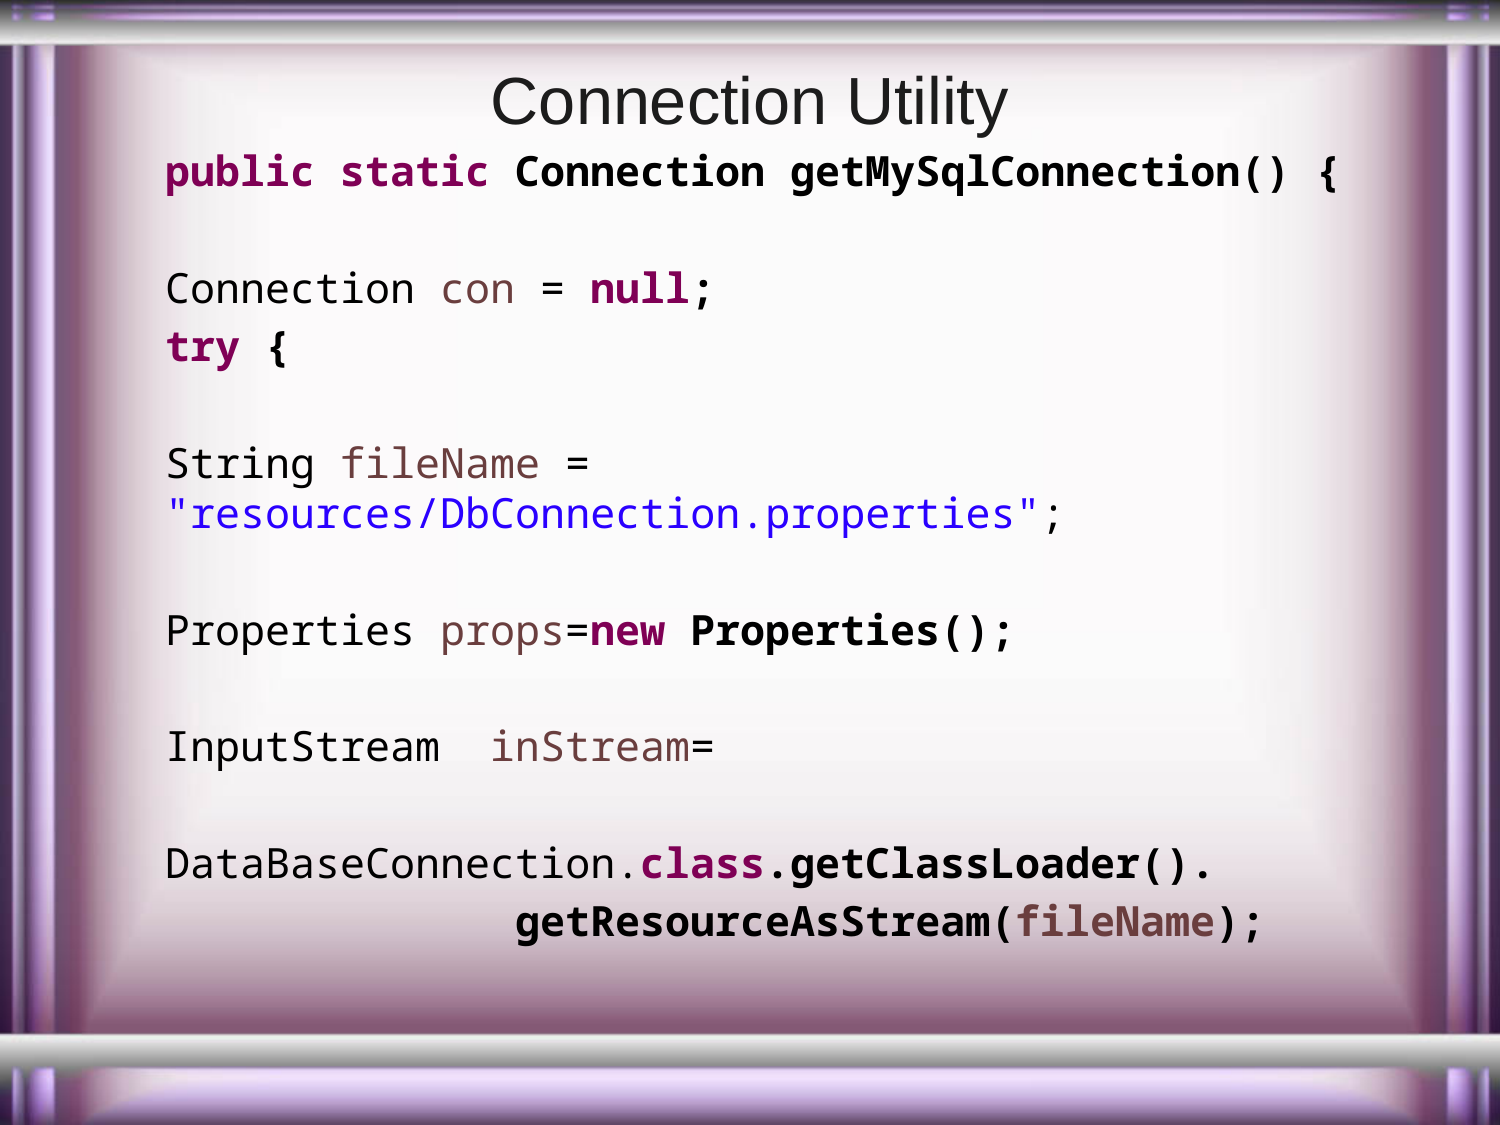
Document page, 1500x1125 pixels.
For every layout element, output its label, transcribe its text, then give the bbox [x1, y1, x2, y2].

title Connection Utility [75, 45, 1425, 137]
picture [0, 0, 1500, 1125]
list public static Connection getMySqlConnection() { Connection con = null; try { String fileName = "resources/DbConnection.properties"; Properties props=new Properties(); InputStream inStream= DataBaseConnection.class.getClassLoader(). getResourceAsStream(fileName); [75, 137, 1425, 1005]
